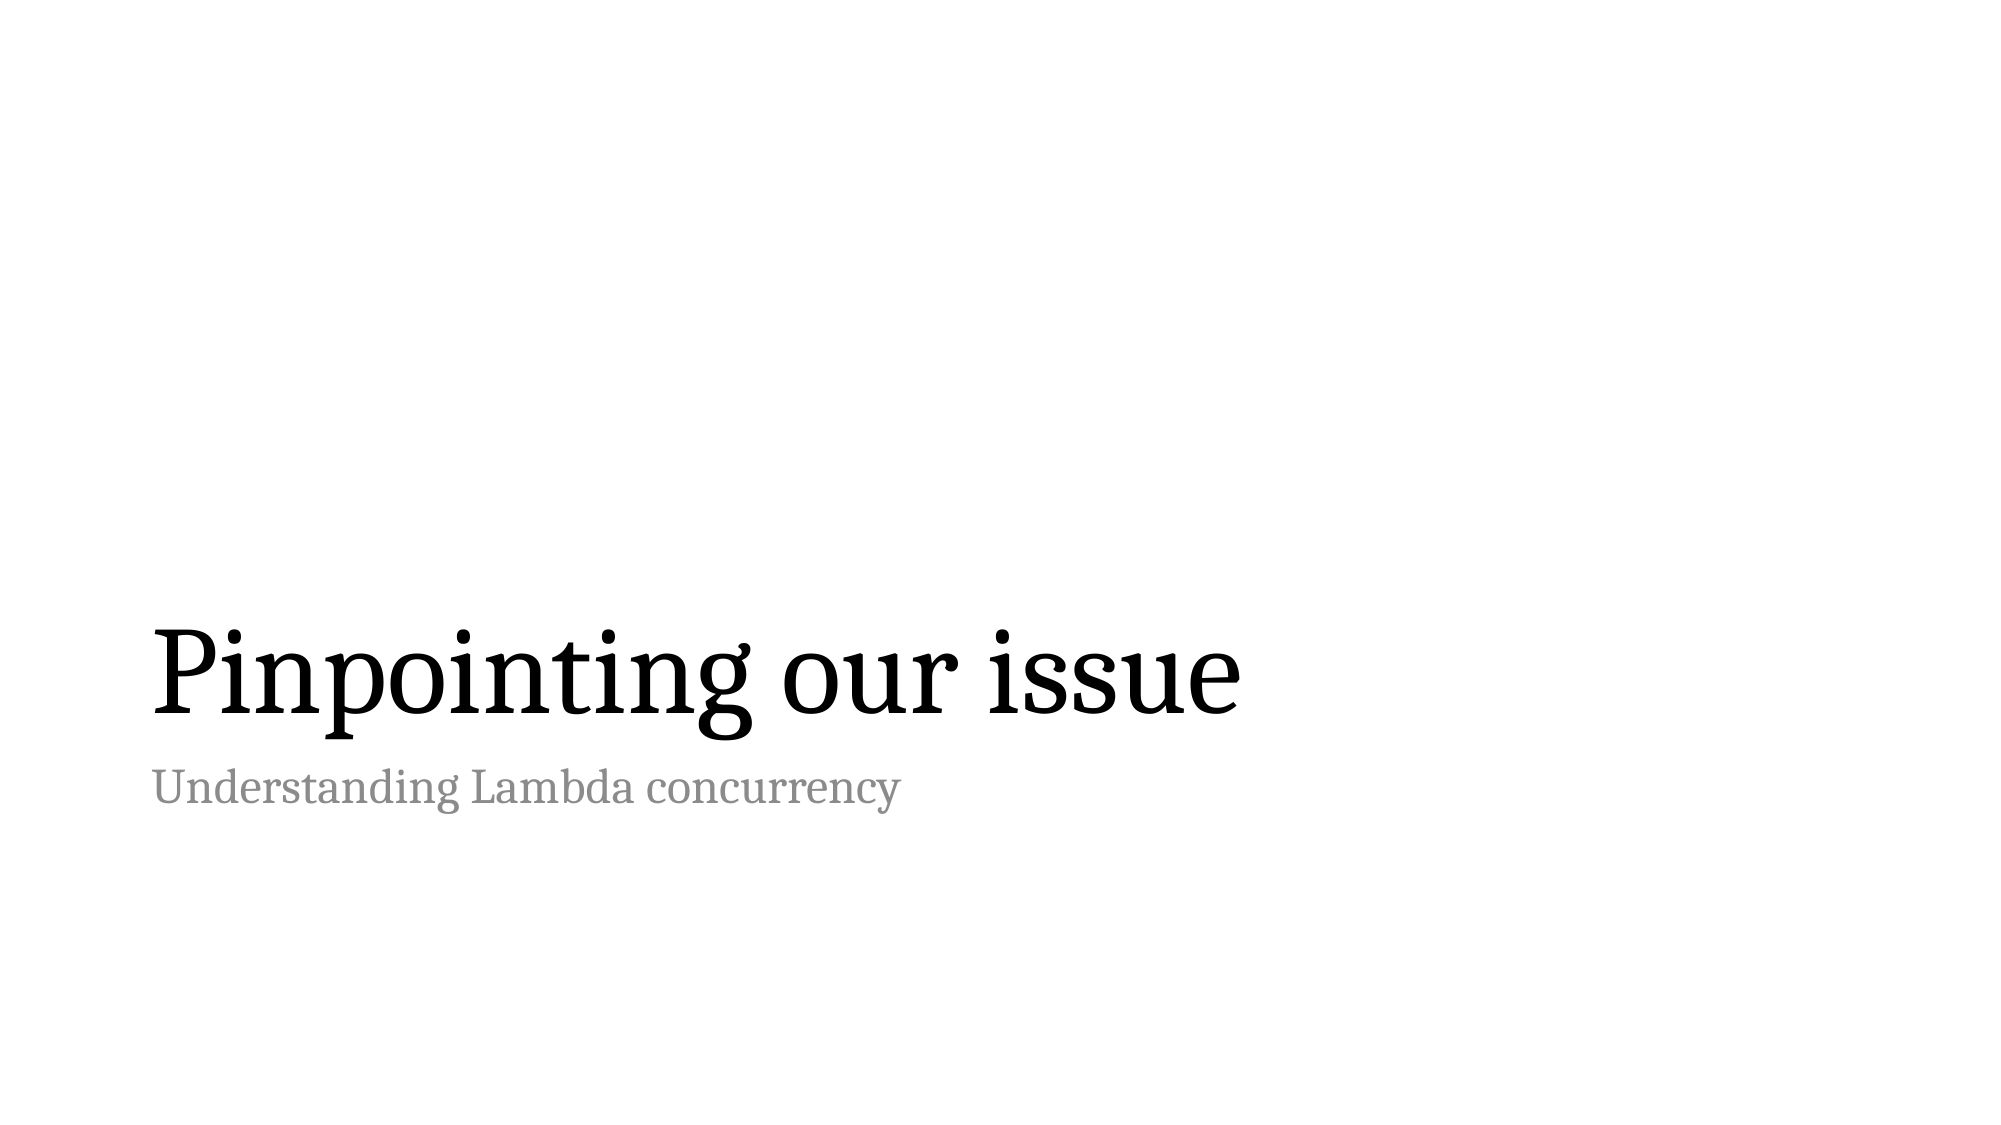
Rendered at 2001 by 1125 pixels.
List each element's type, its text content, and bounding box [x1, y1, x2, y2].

list Understanding Lambda concurrency [136, 752, 1862, 999]
title Pinpointing our issue [136, 280, 1862, 749]
